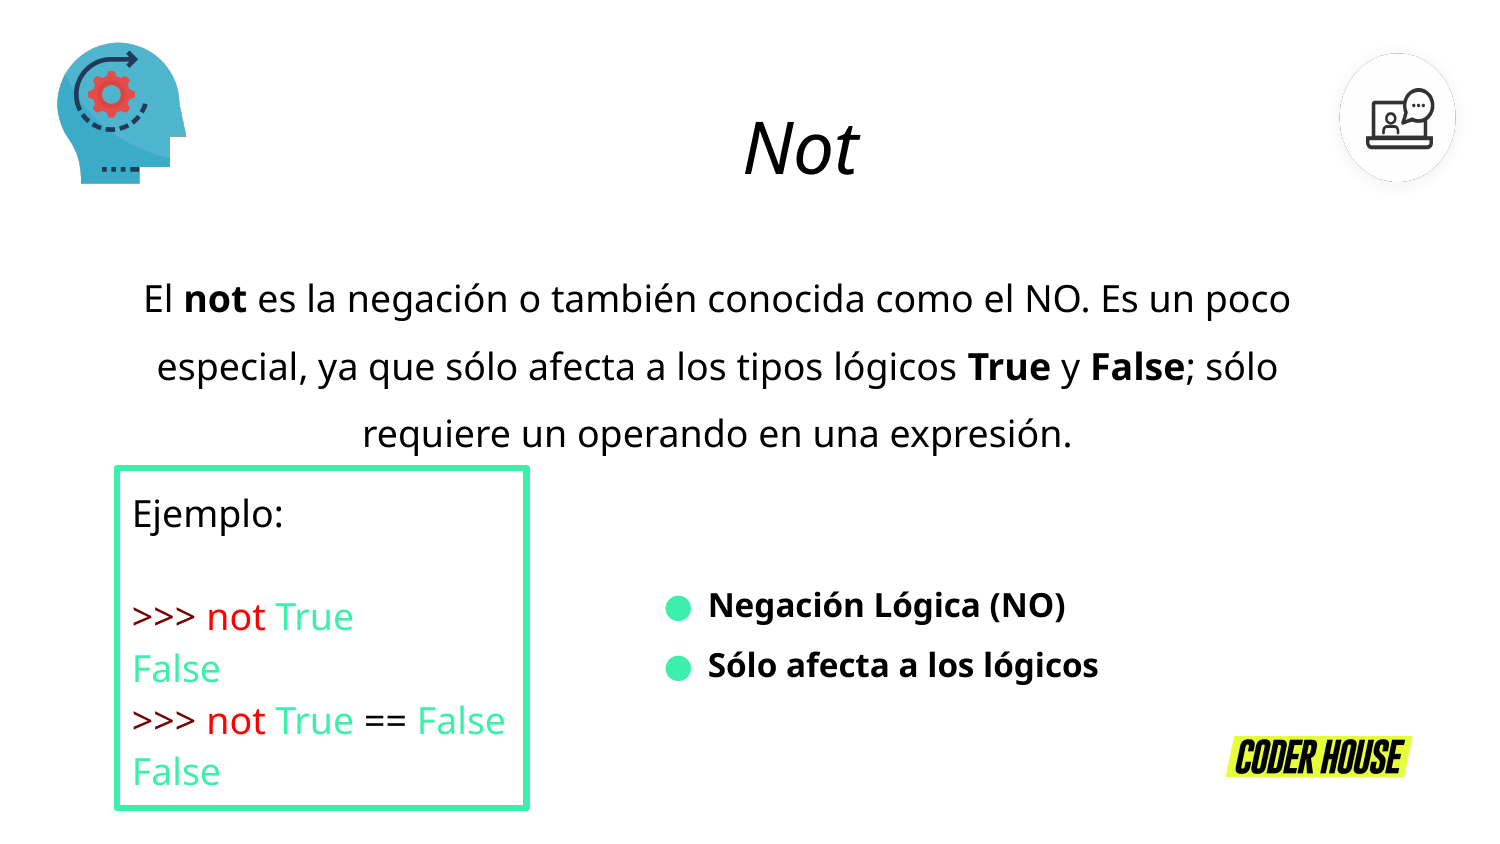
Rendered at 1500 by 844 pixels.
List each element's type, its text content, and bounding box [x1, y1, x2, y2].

picture [47, 38, 198, 189]
picture [1325, 36, 1470, 199]
text_box Ejemplo: >>> not True False >>> not True == False False [116, 467, 527, 809]
picture [1221, 728, 1417, 784]
text_box Negación Lógica (NO) Sólo afecta a los lógicos [648, 549, 1351, 700]
text_box Not [347, 64, 1255, 227]
text_box El not es la negación o también conocida como el NO. Es un poco especial, ya que sólo afecta a los tipos lógicos True y False; sólo requiere un operando en una expresión. [84, 252, 1351, 689]
